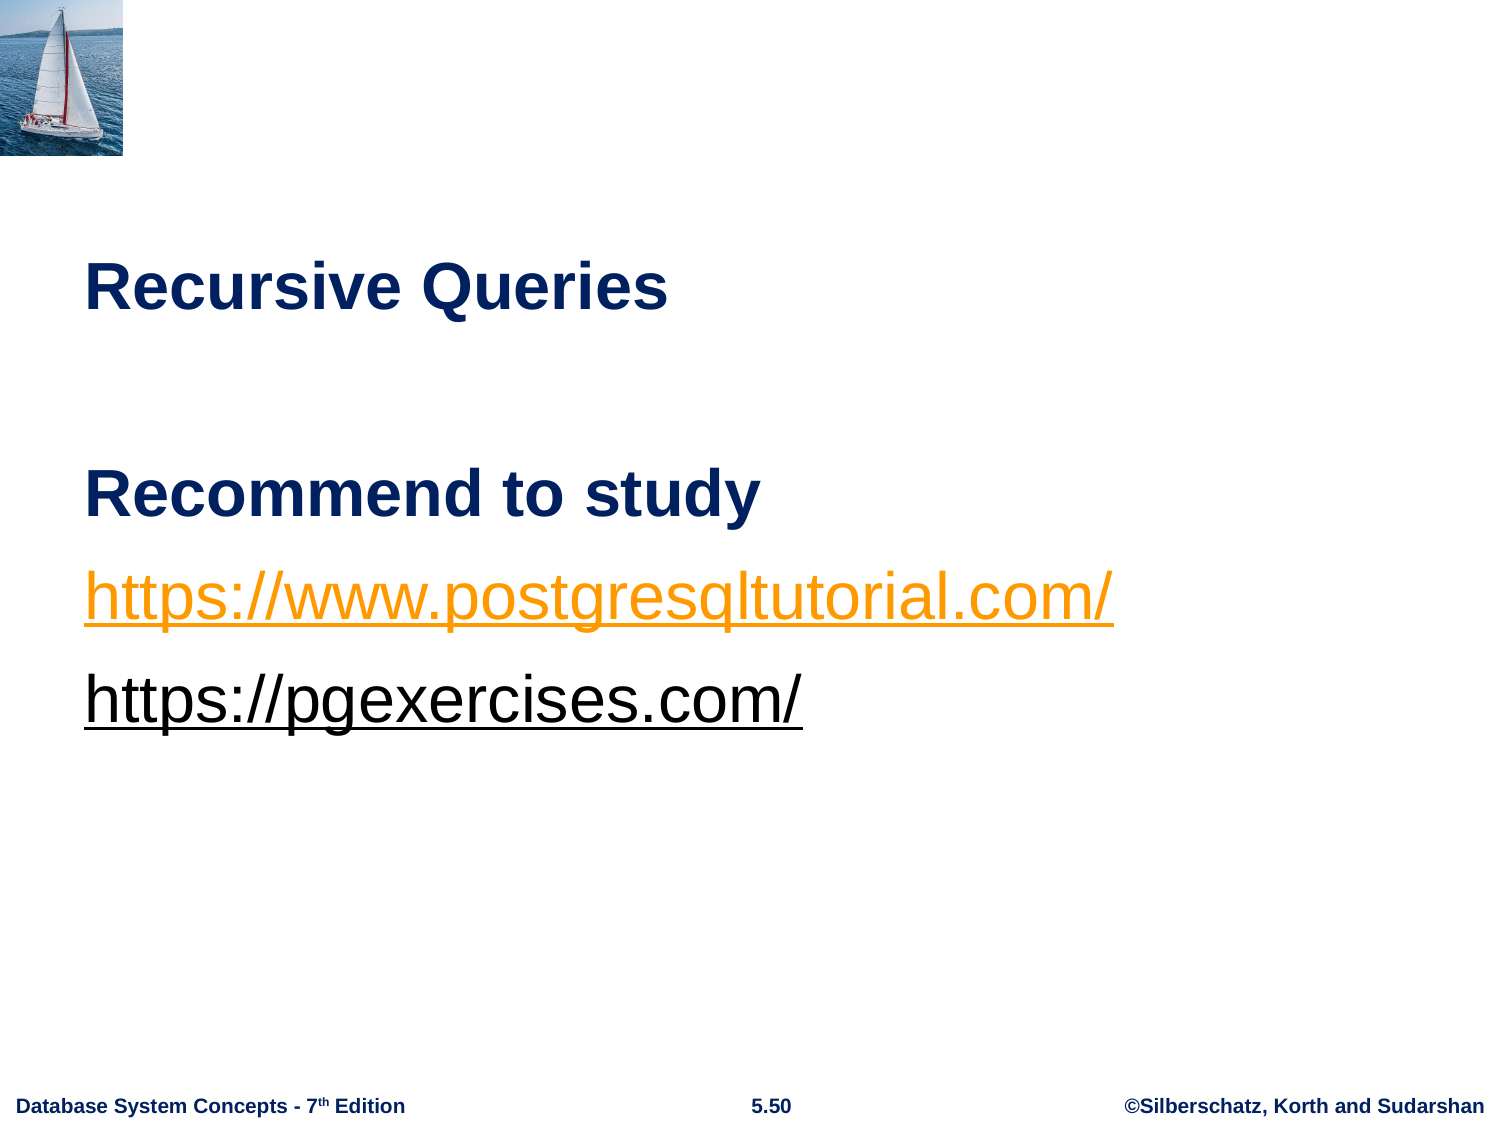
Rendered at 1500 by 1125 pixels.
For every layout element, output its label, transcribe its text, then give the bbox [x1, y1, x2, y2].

picture [0, 0, 123, 156]
list Recursive Queries Recommend to study https://www.postgresqltutorial.com/ https://pgexercises.com/ [69, 235, 1381, 811]
